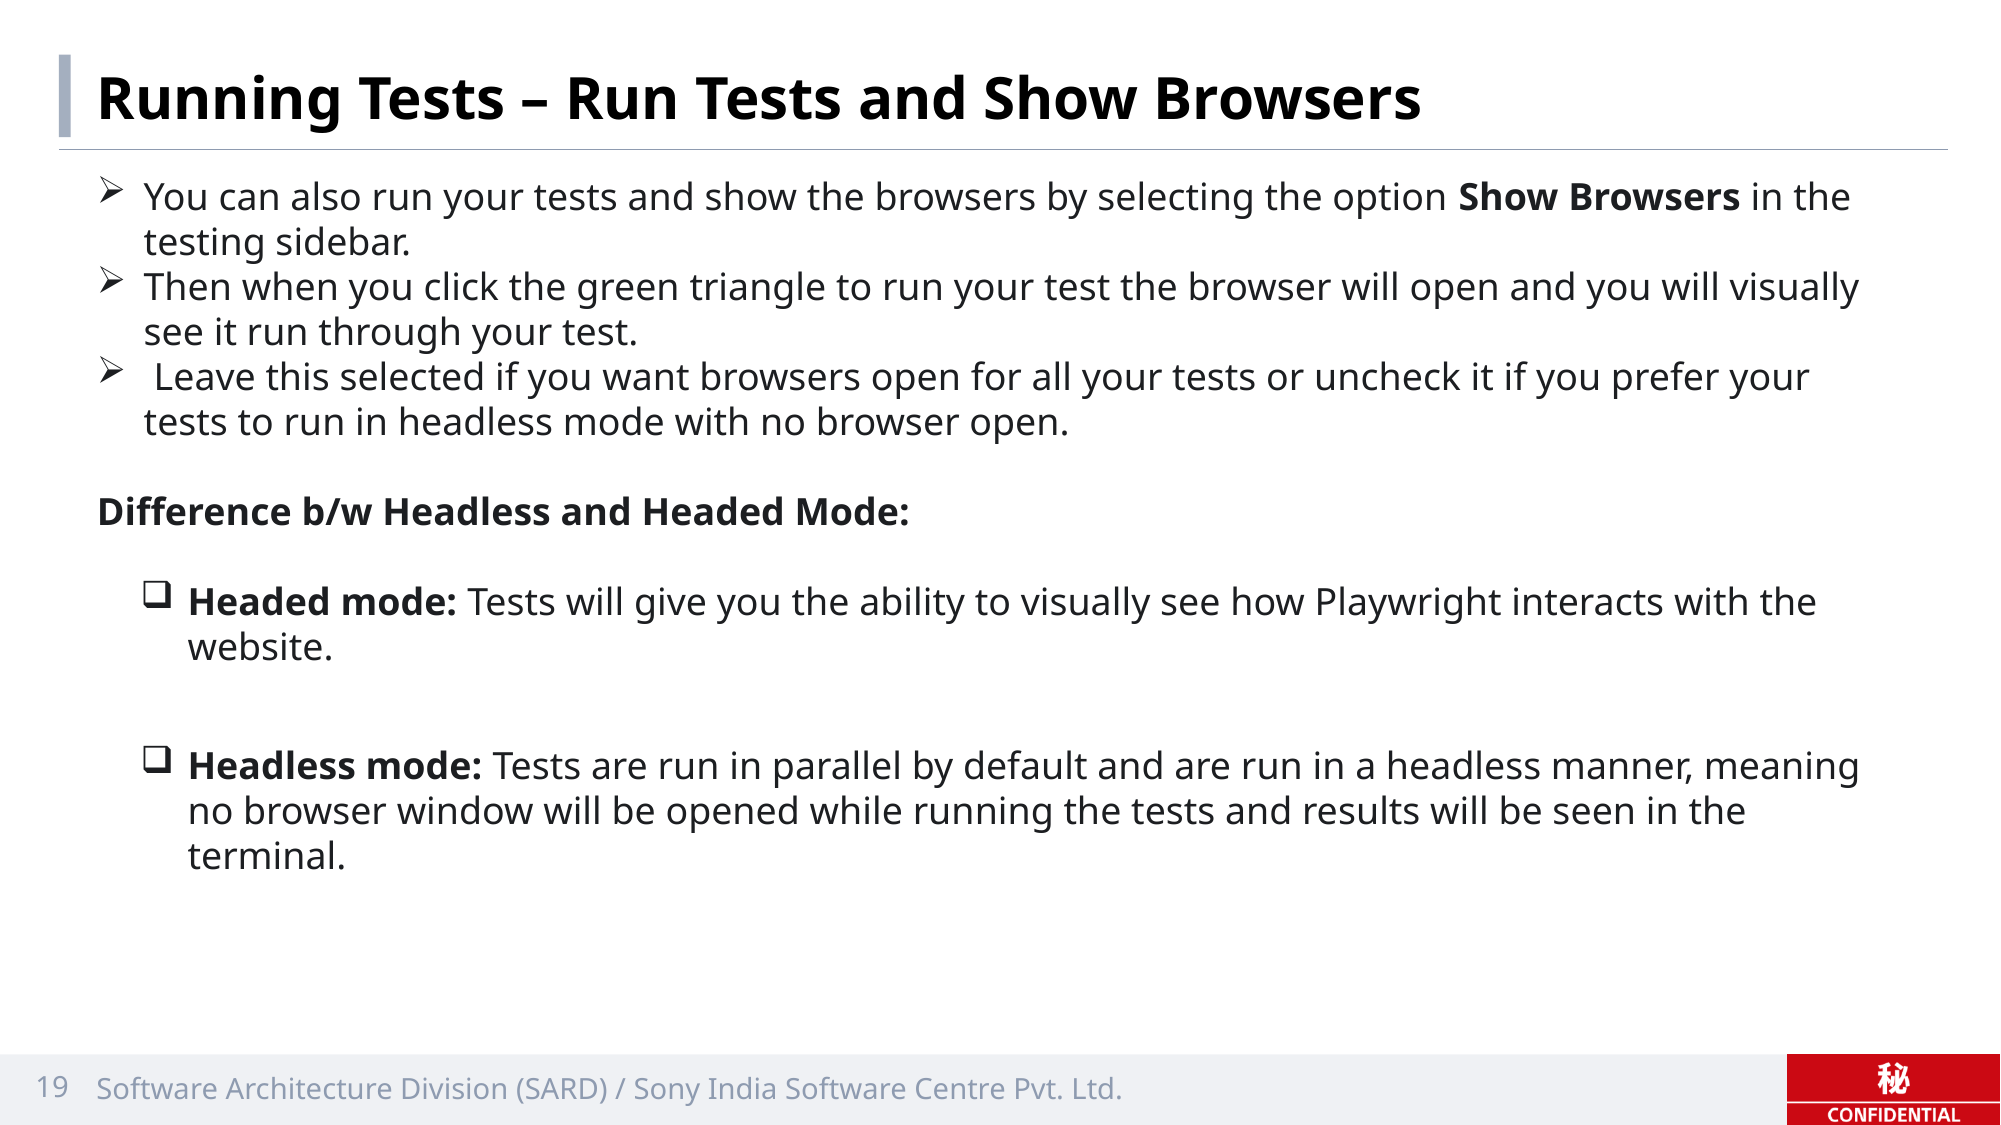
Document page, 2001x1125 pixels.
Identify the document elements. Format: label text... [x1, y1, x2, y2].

title Running Tests – Run Tests and Show Browsers [96, 54, 1903, 138]
list You can also run your tests and show the browsers by selecting the option Show Browsers in the testing sidebar. Then when you click the green triangle to run your test the browser will open and you will visually see it run through your test. Leave this selected if you want browsers open for all your tests or uncheck it if you prefer your tests to run in headless mode with no browser open. Difference b/w Headless and Headed Mode: Headed mode: Tests will give you the ability to visually see how Playwright interacts with the website. Headless mode: Tests are run in parallel by default and are run in a headless manner, meaning no browser window will be opened while running the tests and results will be seen in the terminal. [96, 172, 1904, 1012]
picture [1787, 1054, 2000, 1125]
